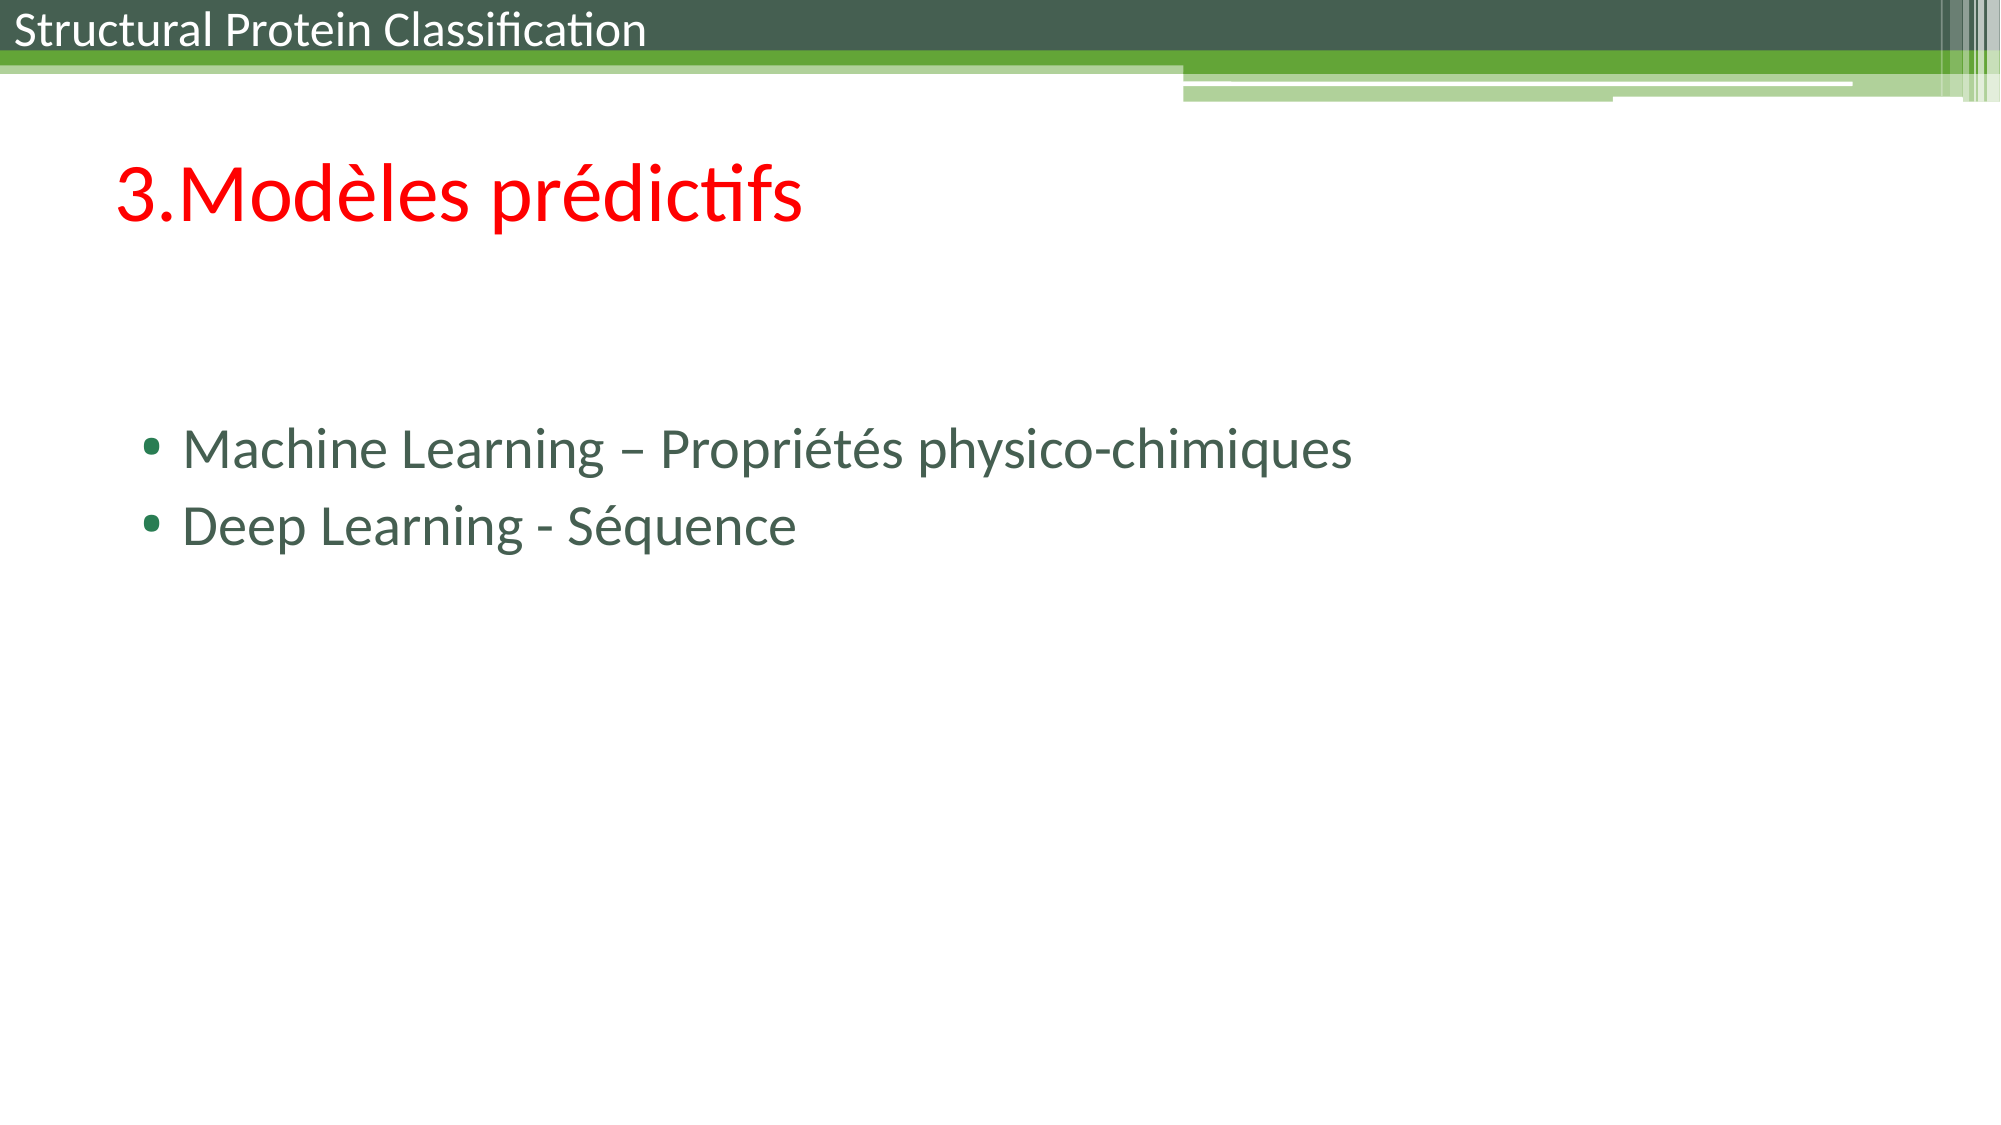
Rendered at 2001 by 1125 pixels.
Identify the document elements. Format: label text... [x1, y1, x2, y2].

title 3.Modèles prédictifs [99, 106, 1900, 270]
text_box Structural Protein Classification [0, 0, 791, 67]
list Machine Learning – Propriétés physico-chimiques Deep Learning - Séquence [108, 403, 1909, 613]
